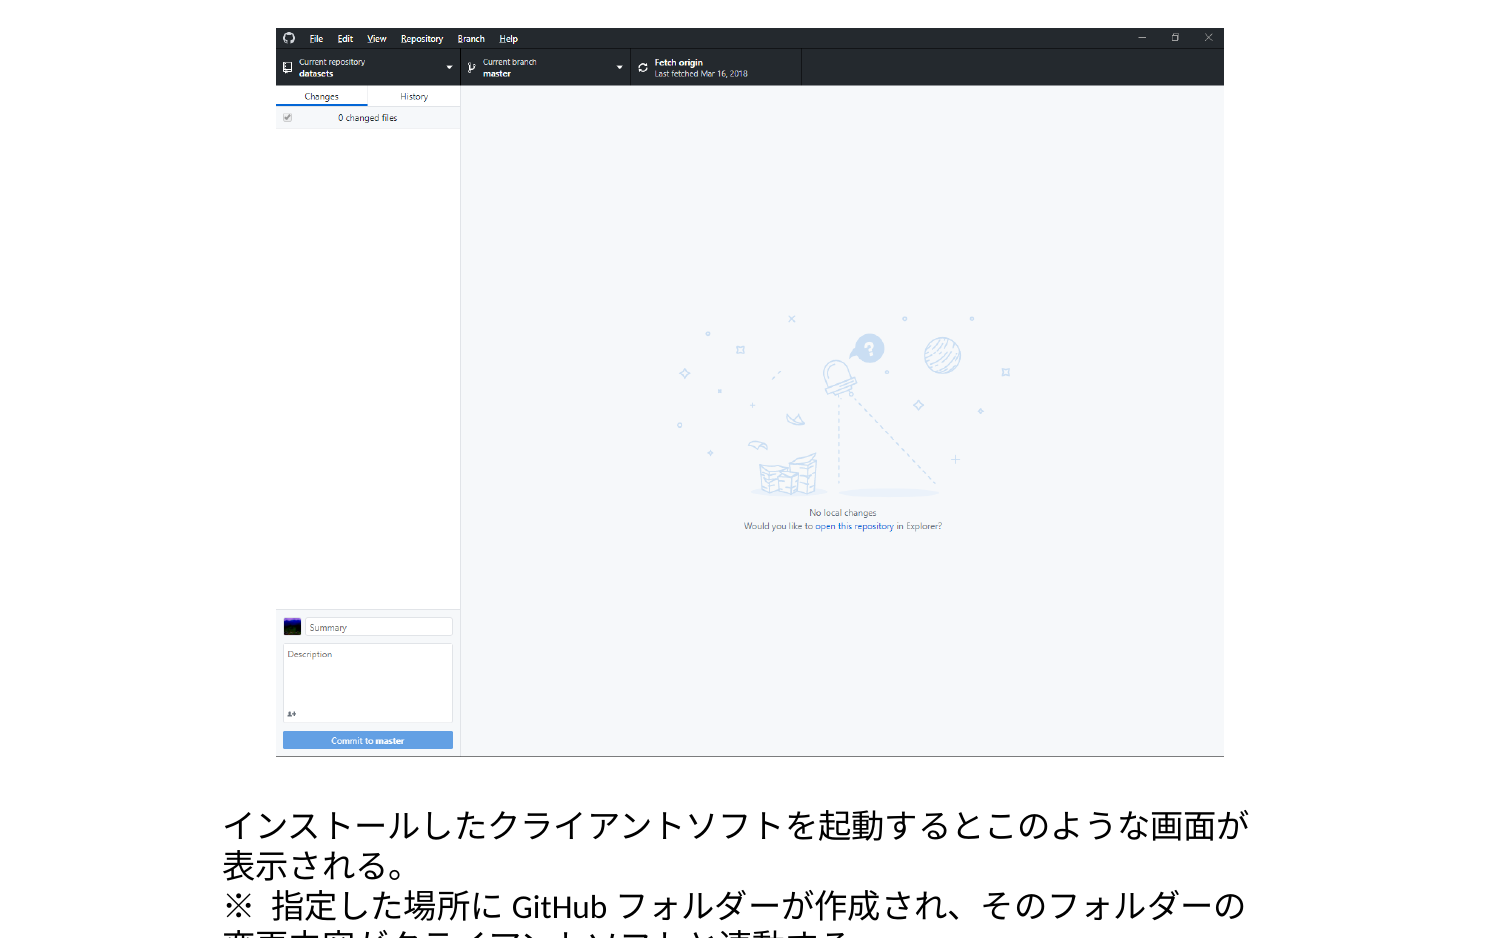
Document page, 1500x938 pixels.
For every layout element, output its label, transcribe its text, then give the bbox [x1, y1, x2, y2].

picture [276, 28, 1224, 757]
text_box インストールしたクライアントソフトを起動するとこのような画面が表示される。 ※ 指定した場所にGitHubフォルダーが作成され、そのフォルダーの変更内容がクライアントソフトと連動する。 [207, 798, 1293, 938]
